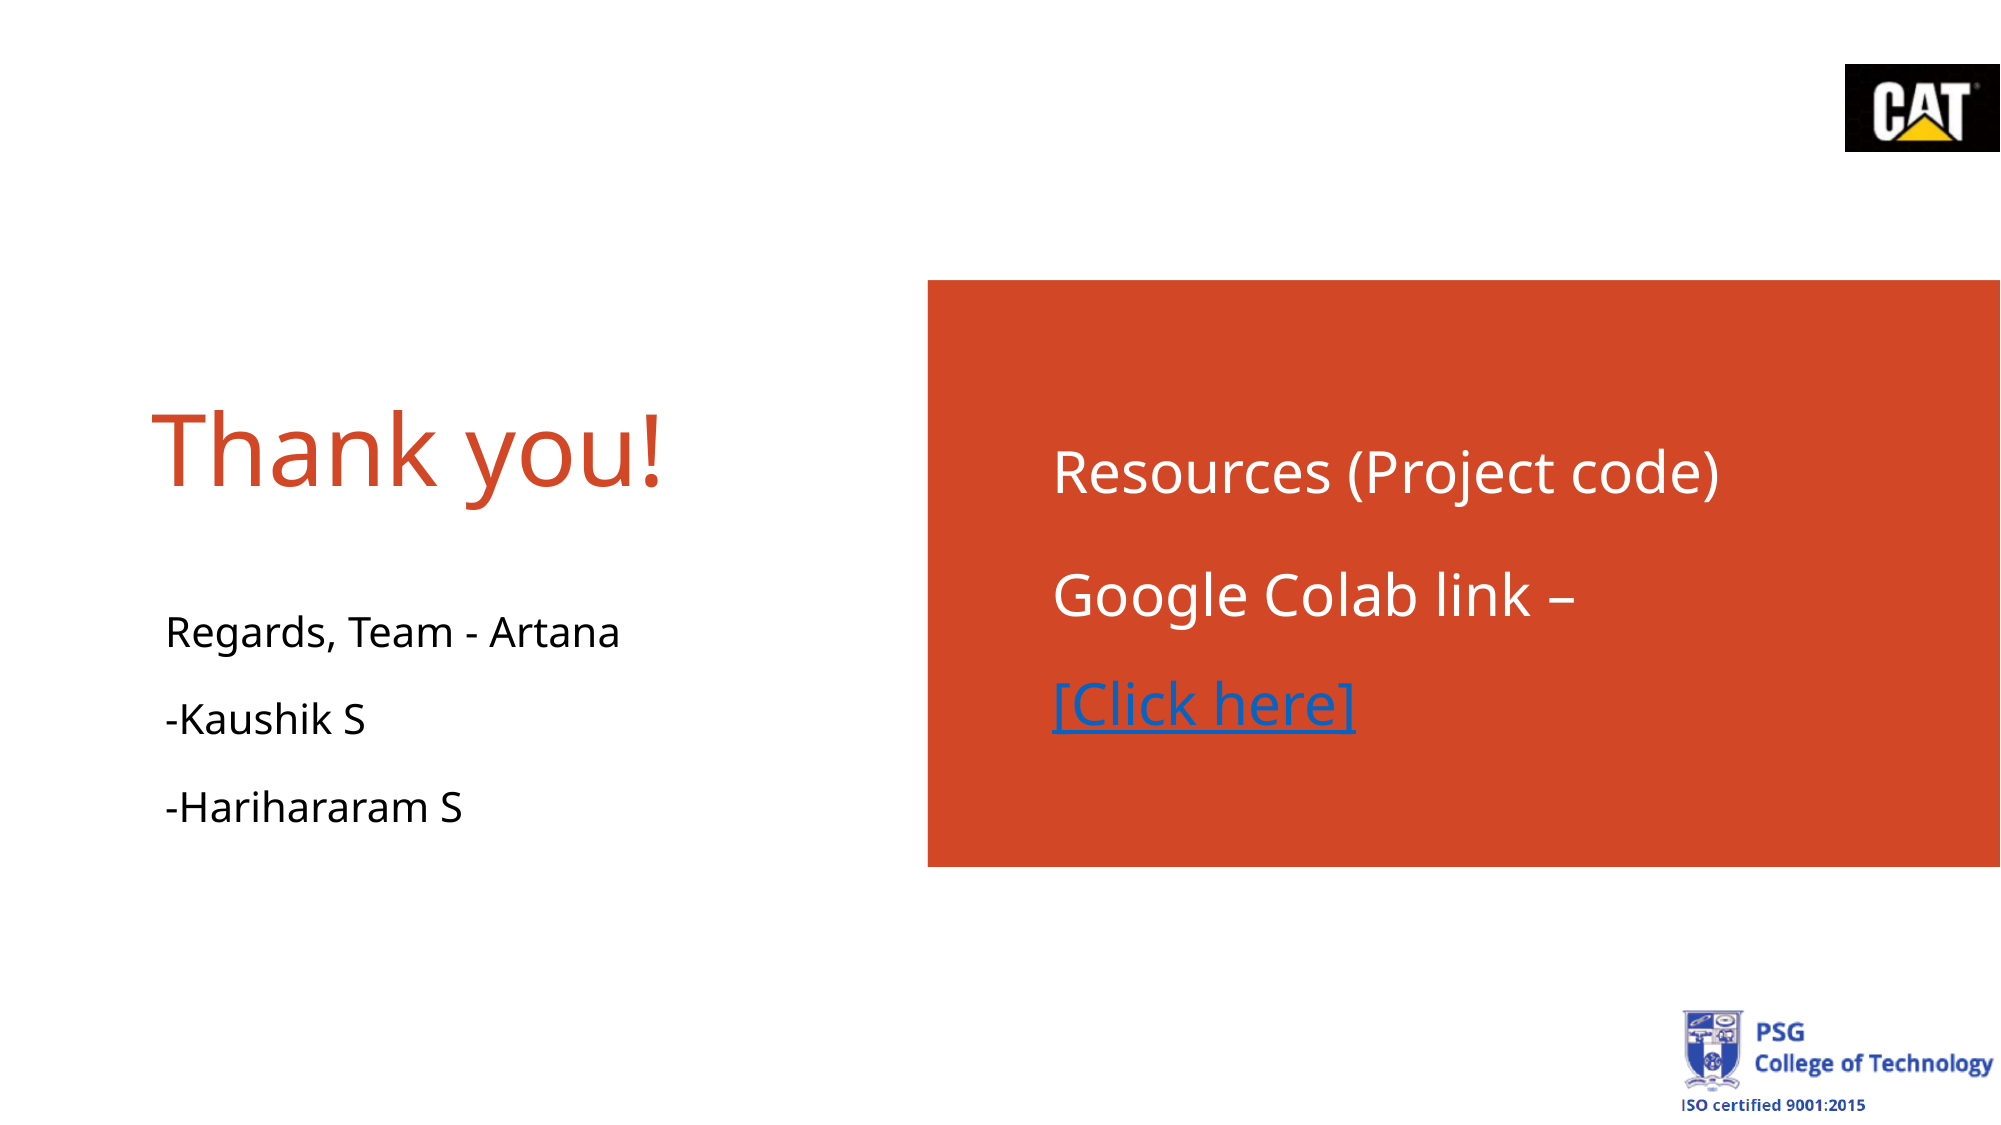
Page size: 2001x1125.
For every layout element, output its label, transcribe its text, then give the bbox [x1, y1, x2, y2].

text_box Regards, Team - Artana -Kaushik S -Harihararam S [150, 573, 782, 919]
picture [1675, 999, 2000, 1125]
title Thank you! [135, 281, 876, 611]
list Resources (Project code) Google Colab link – [Click here] [1037, 394, 1902, 753]
picture [1845, 64, 2000, 152]
